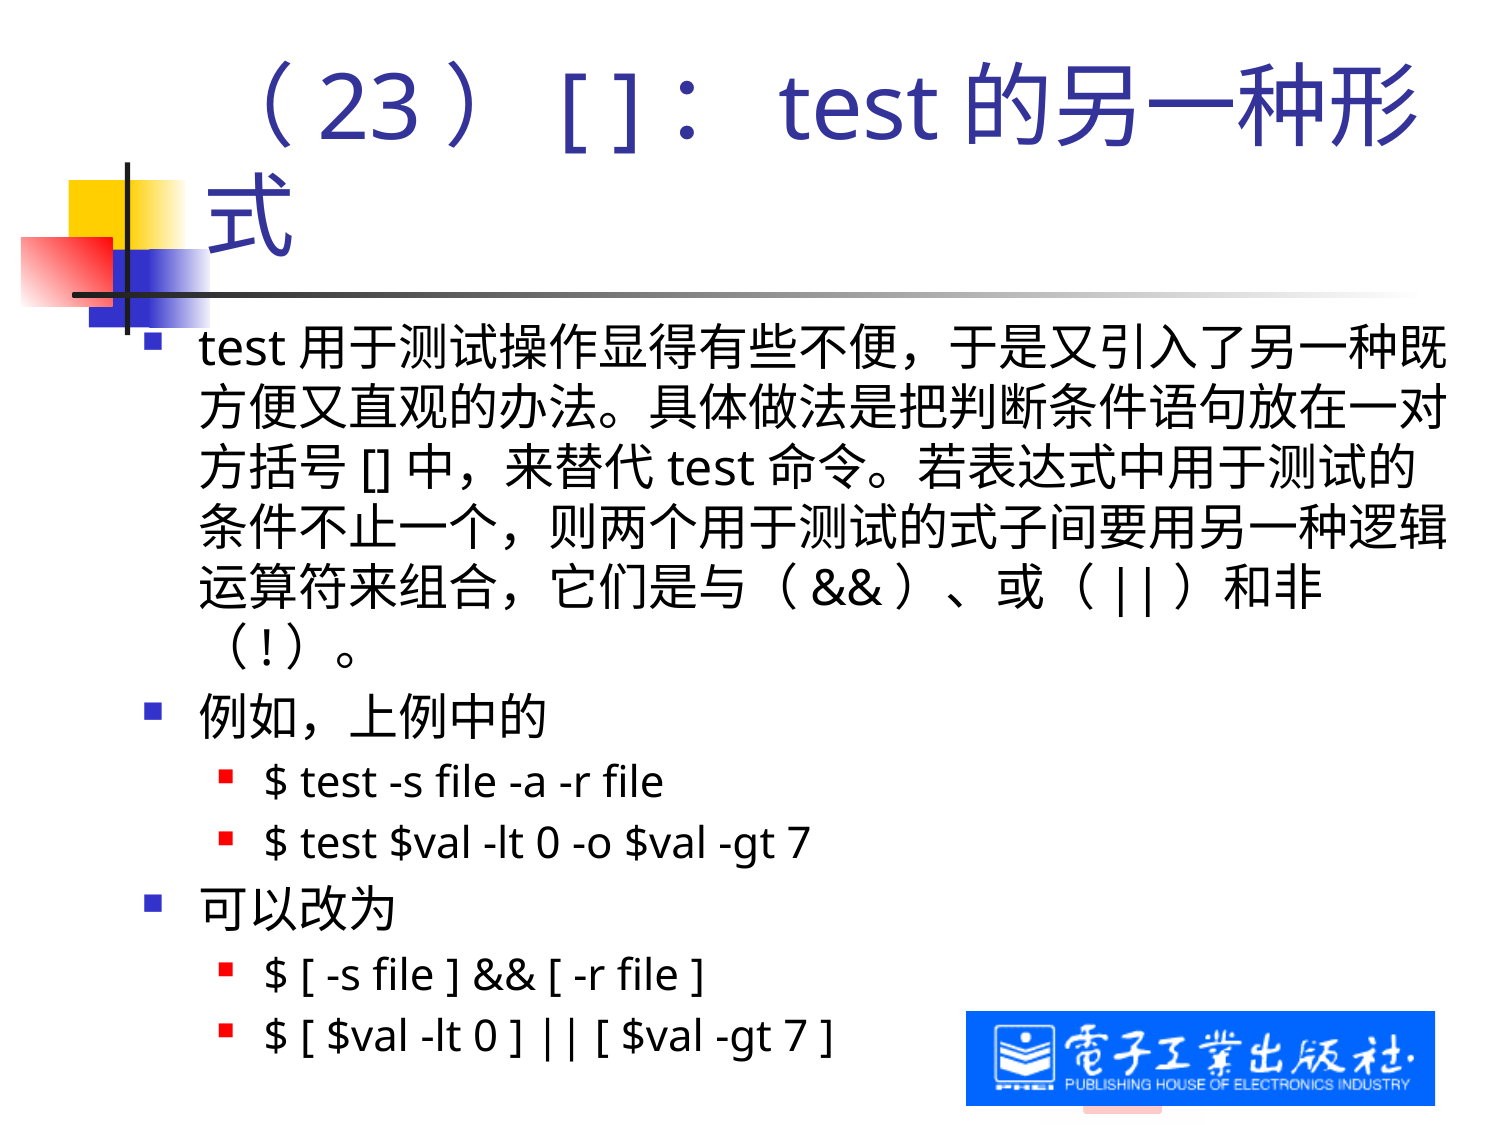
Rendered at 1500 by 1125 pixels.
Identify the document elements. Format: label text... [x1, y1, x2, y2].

picture [966, 1010, 1436, 1125]
title （23）[ ]：test的另一种形式 [188, 34, 1468, 276]
list test用于测试操作显得有些不便，于是又引入了另一种既方便又直观的办法。具体做法是把判断条件语句放在一对方括号[]中，来替代test命令。若表达式中用于测试的条件不止一个，则两个用于测试的式子间要用另一种逻辑运算符来组合，它们是与（&&）、或（||）和非（!）。 例如，上例中的 $ test -s file -a -r file $ test $val -lt 0 -o $val -gt 7 可以改为 $ [ -s file ] && [ -r file ] $ [ $val -lt 0 ] || [ $val -gt 7 ] [126, 307, 1470, 983]
